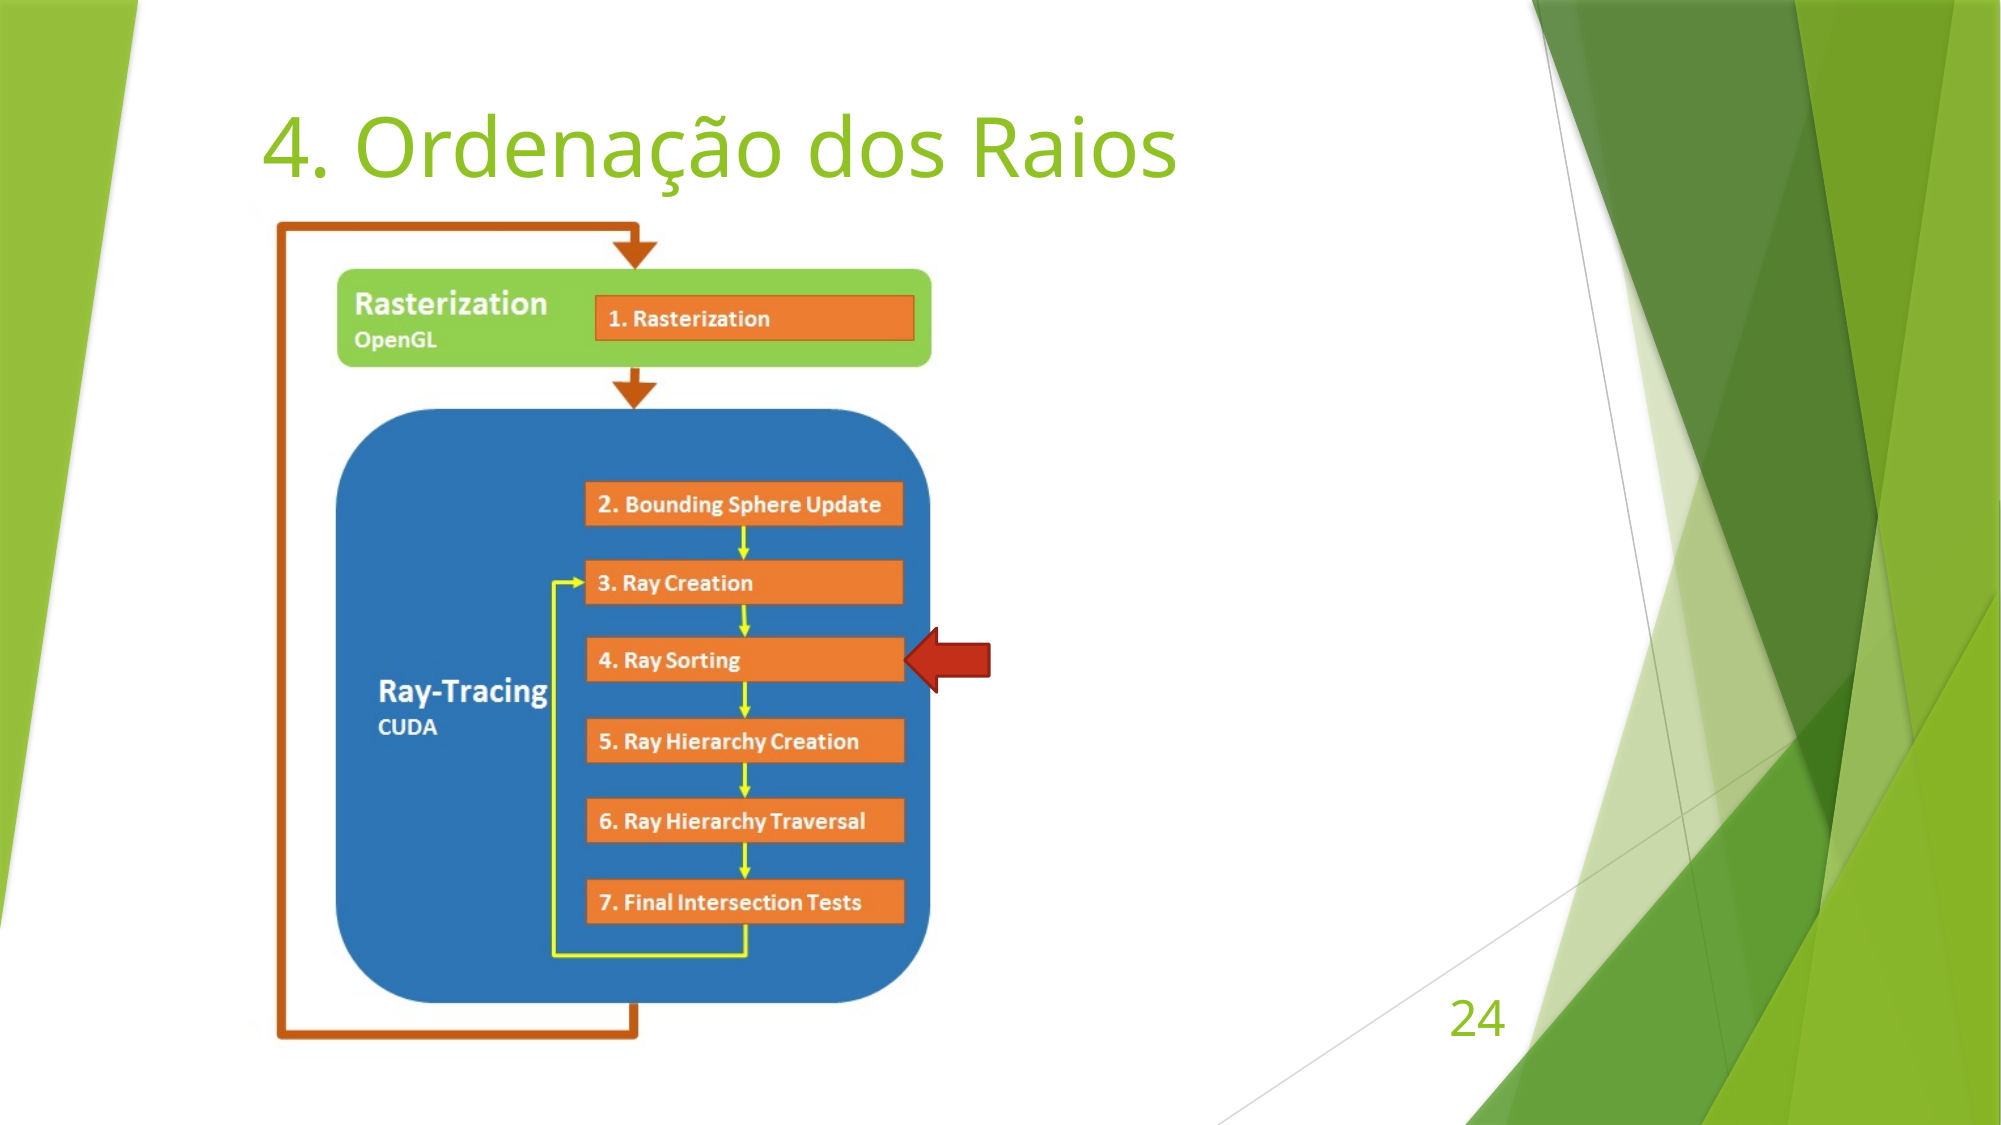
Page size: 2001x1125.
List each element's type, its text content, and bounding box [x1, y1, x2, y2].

slide_number 24 [1409, 991, 1522, 1051]
text_box [971, 642, 991, 678]
picture [246, 200, 967, 1067]
title 4. Ordenação dos Raios [247, 2, 1522, 202]
